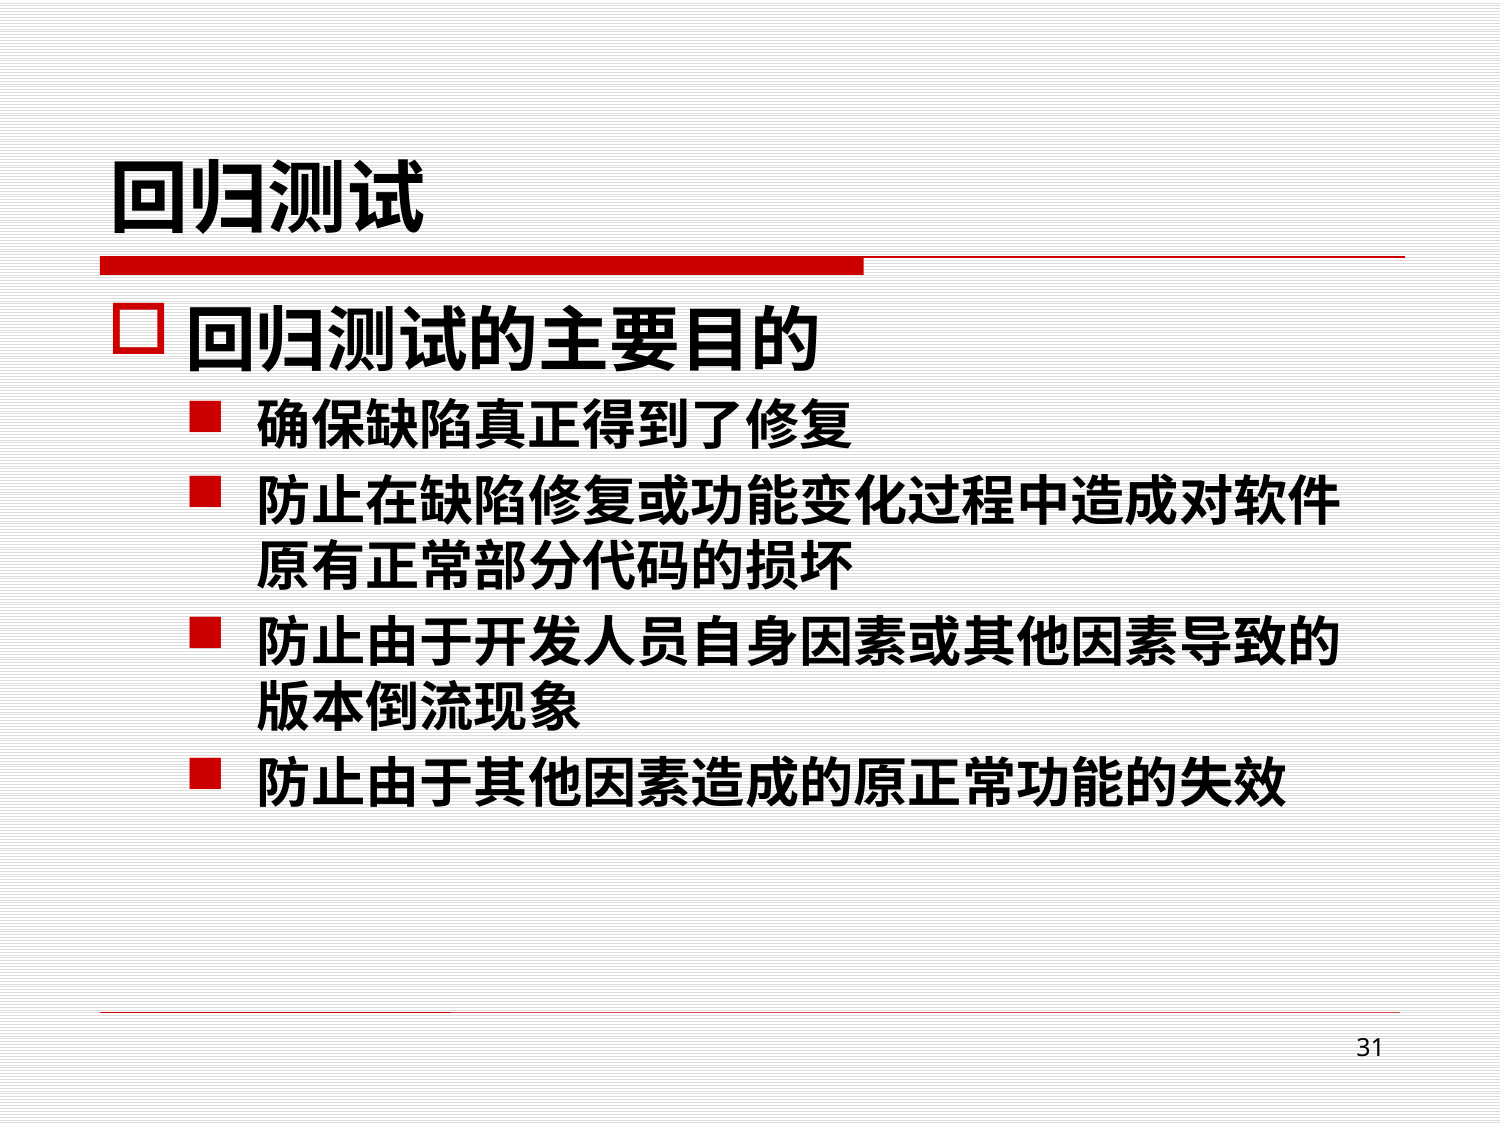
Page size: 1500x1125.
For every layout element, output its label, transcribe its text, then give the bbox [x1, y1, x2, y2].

title 回归测试 [94, 50, 1407, 250]
list 回归测试的主要目的 确保缺陷真正得到了修复 防止在缺陷修复或功能变化过程中造成对软件原有正常部分代码的损坏 防止由于开发人员自身因素或其他因素导致的版本倒流现象 防止由于其他因素造成的原正常功能的失效 [92, 287, 1406, 988]
slide_number 31 [1074, 1024, 1401, 1103]
